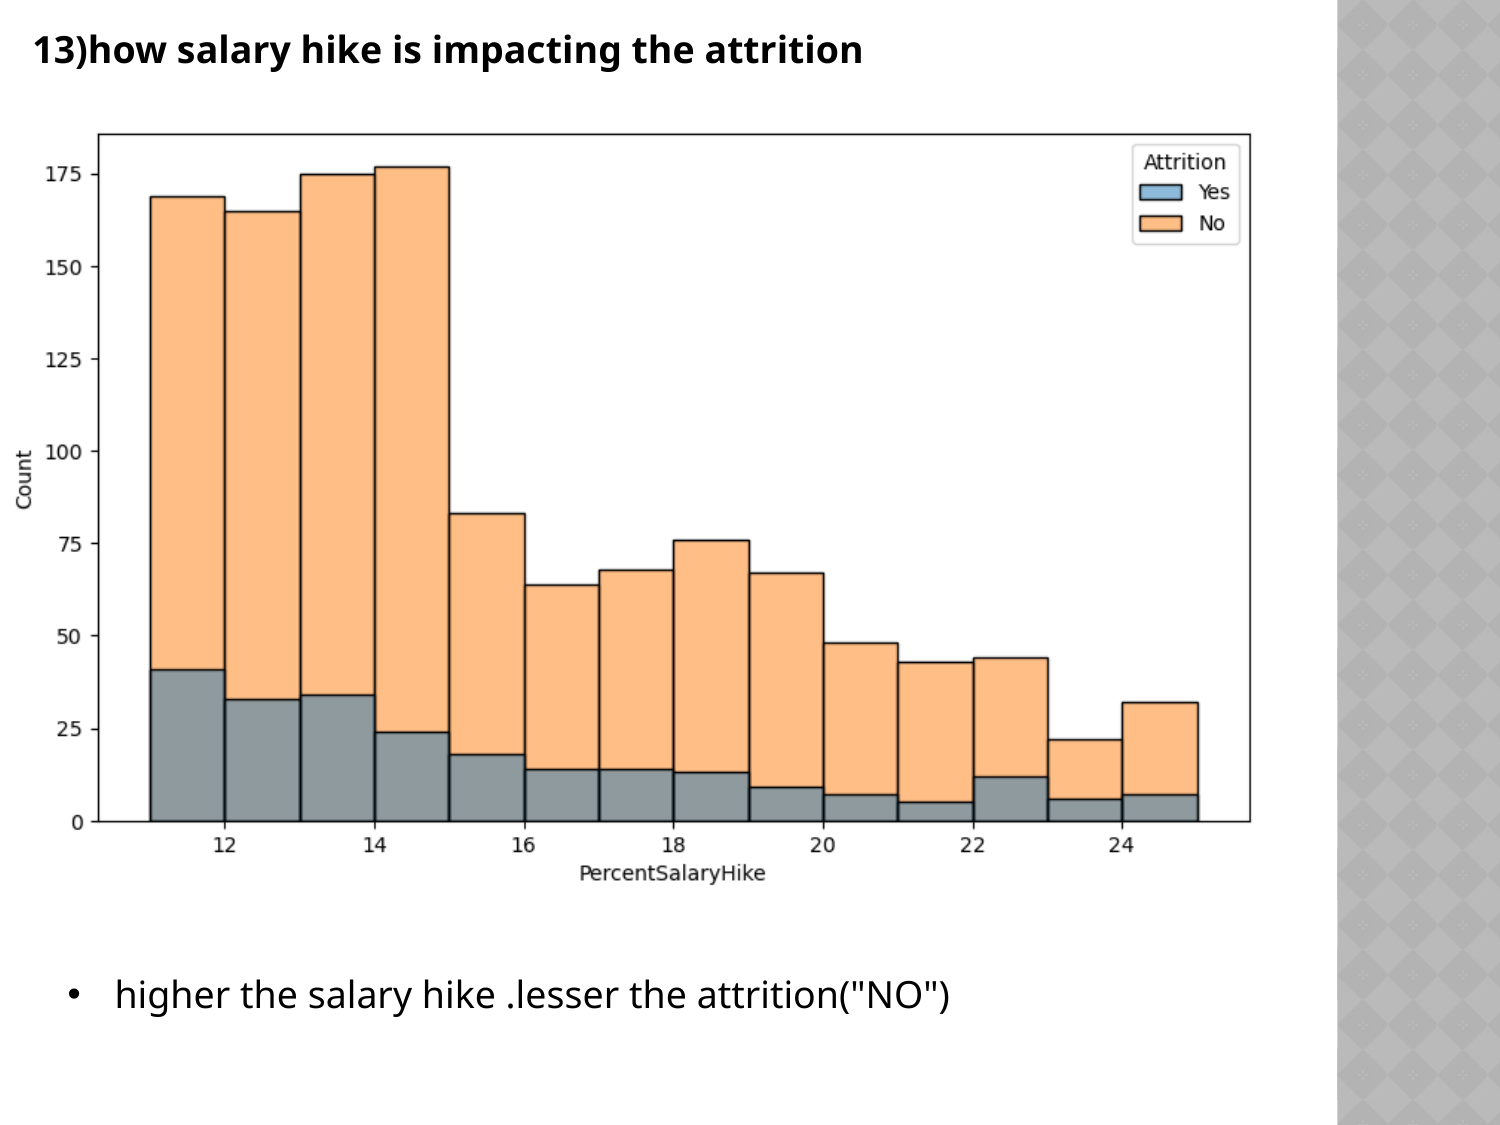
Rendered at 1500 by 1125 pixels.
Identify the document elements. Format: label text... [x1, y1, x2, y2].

picture [0, 119, 1263, 900]
text_box higher the salary hike .lesser the attrition("NO") [53, 964, 1329, 1024]
text_box 13)how salary hike is impacting the attrition [17, 19, 1152, 79]
